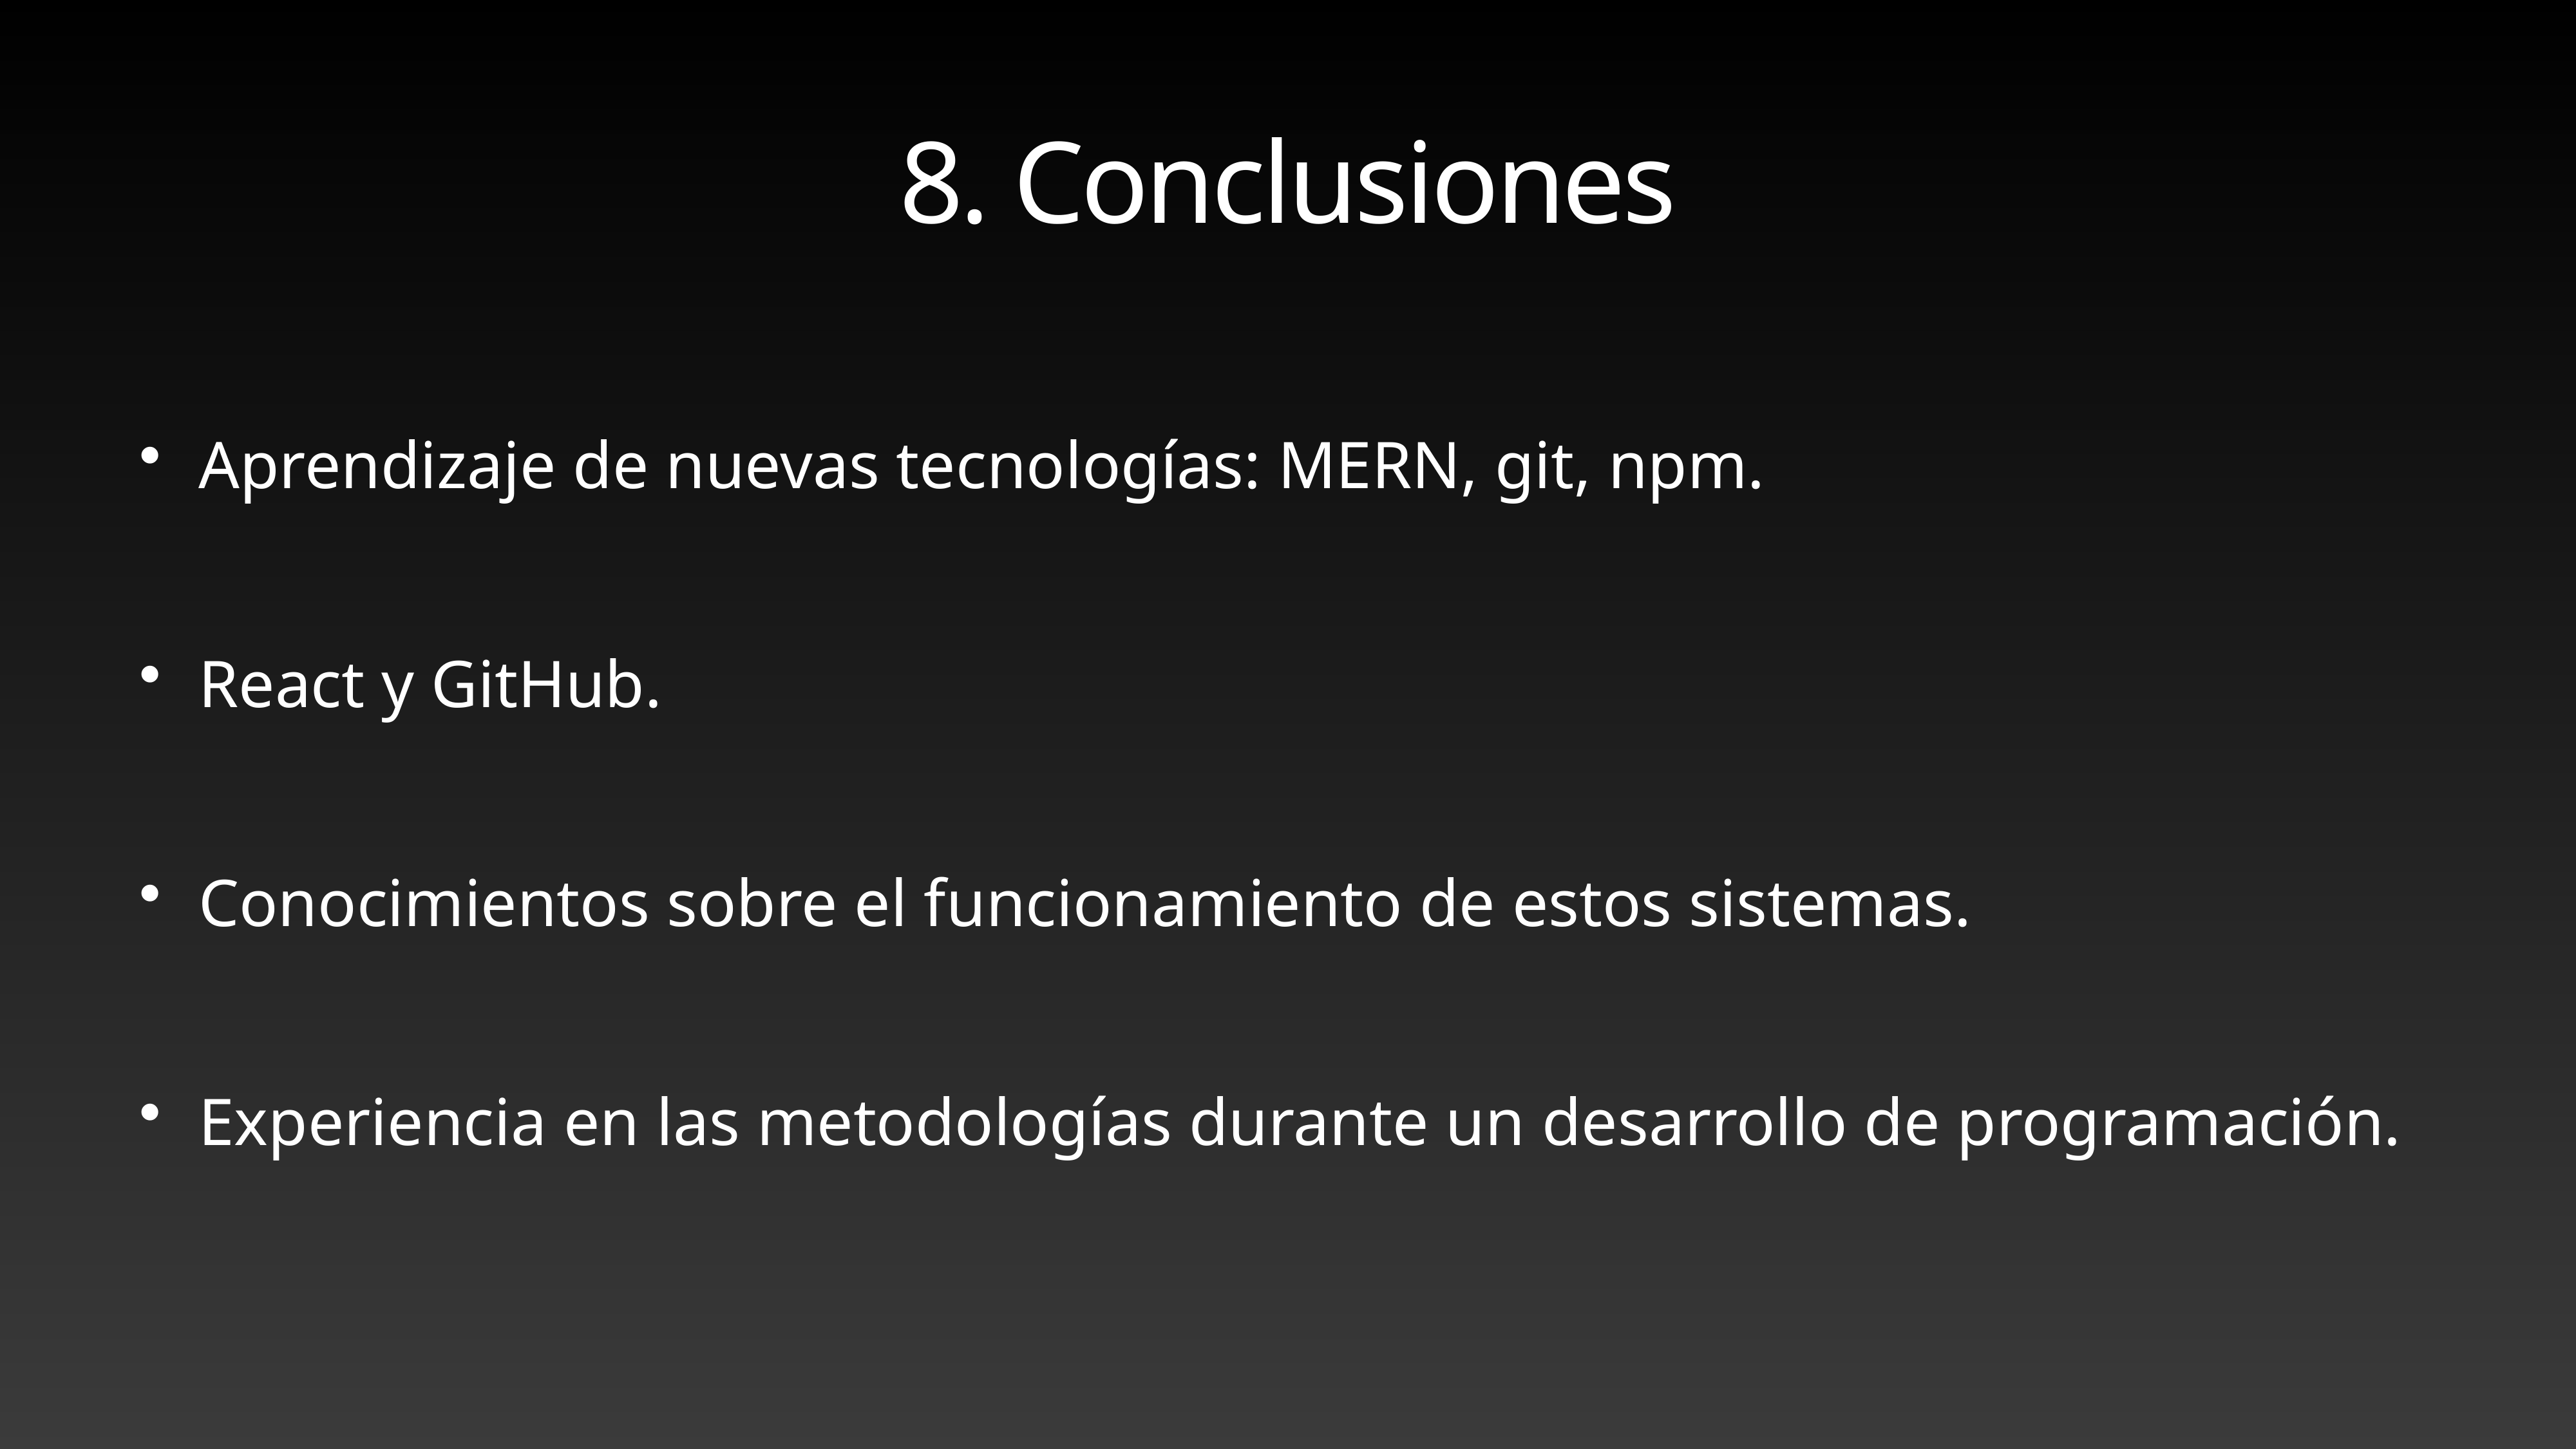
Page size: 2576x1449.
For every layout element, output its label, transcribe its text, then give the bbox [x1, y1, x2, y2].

title 8. Conclusiones [133, 85, 2443, 251]
list Aprendizaje de nuevas tecnologías: MERN, git, npm. React y GitHub. Conocimientos sobre el funcionamiento de estos sistemas. Experiencia en las metodologías durante un desarrollo de programación. [133, 418, 2443, 1265]
